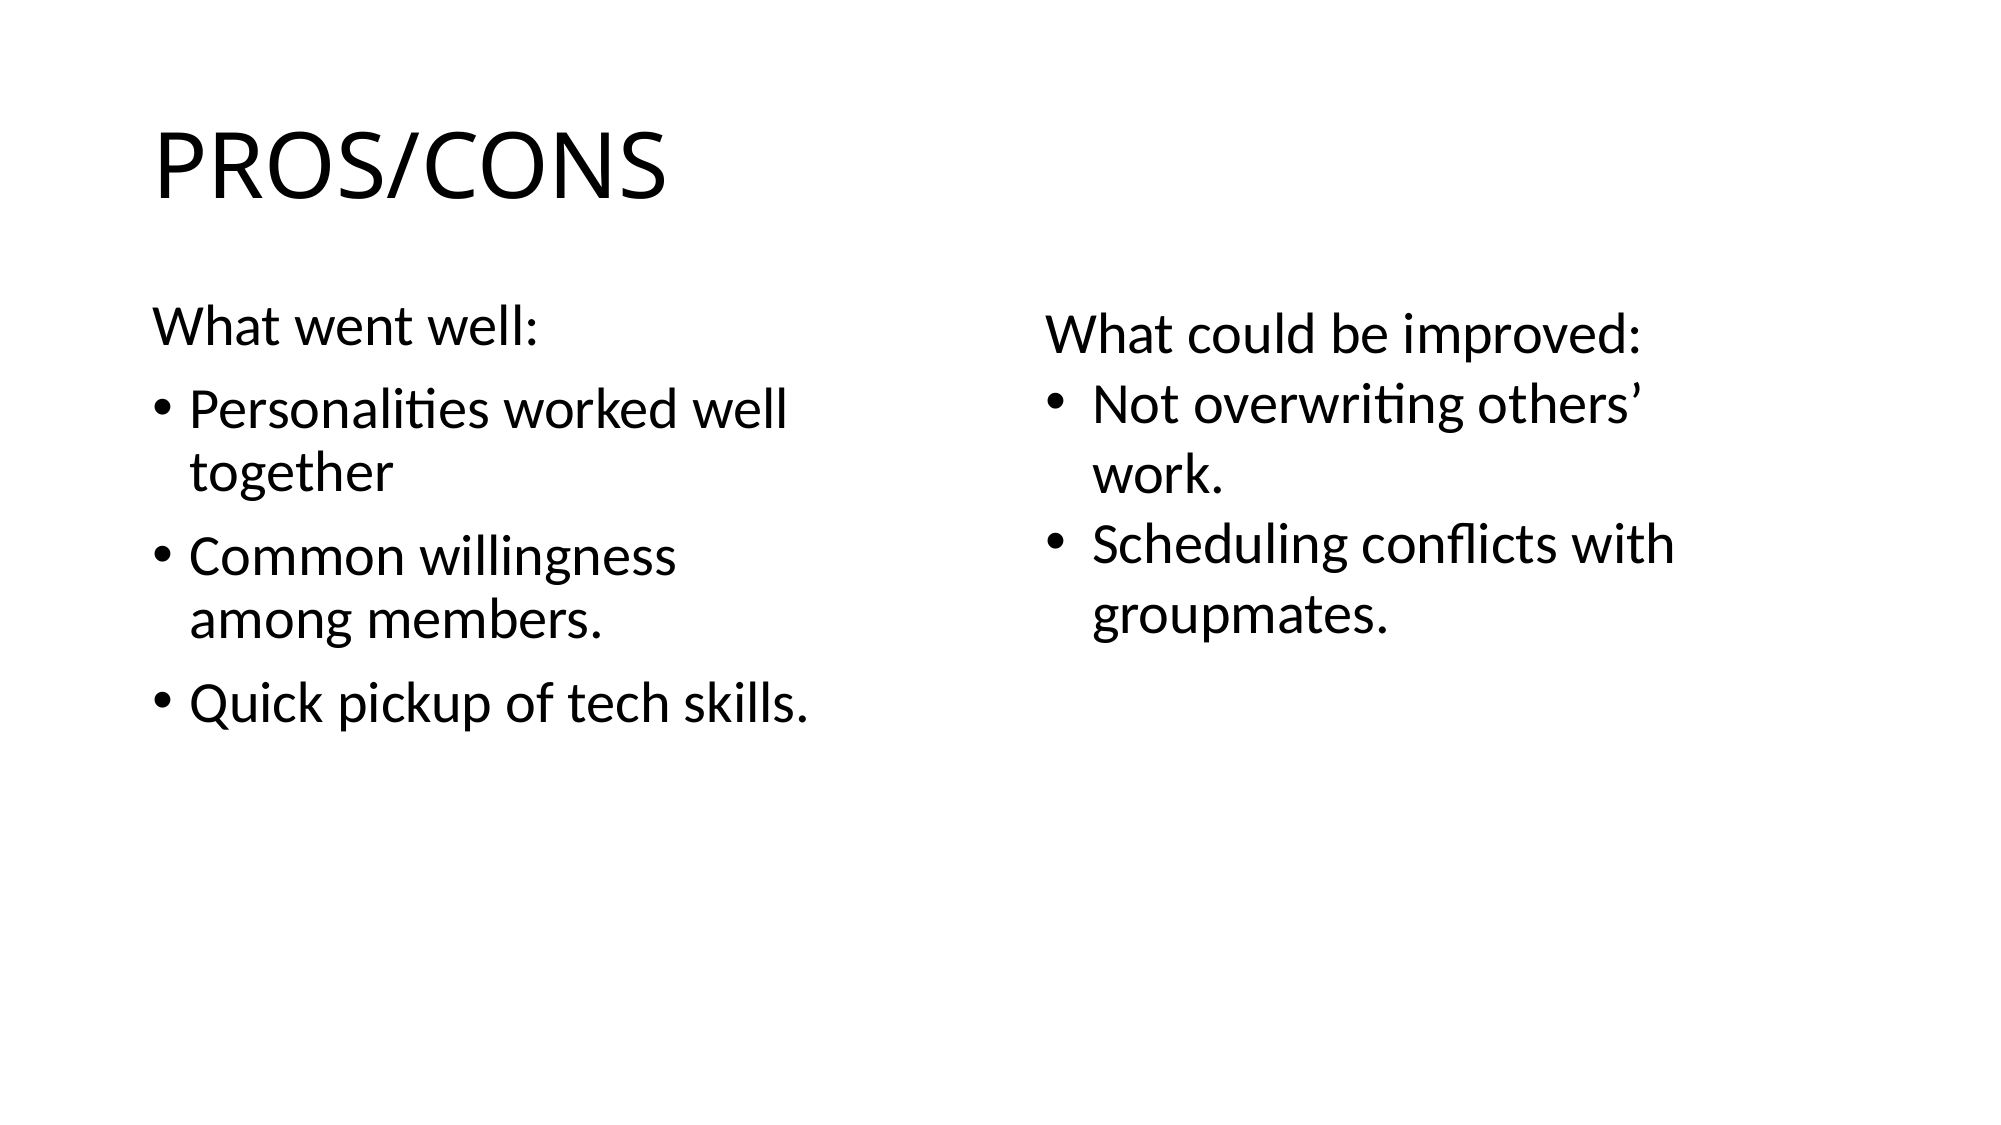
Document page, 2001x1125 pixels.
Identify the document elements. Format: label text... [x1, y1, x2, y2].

list What went well: Personalities worked well together Common willingness among members. Quick pickup of tech skills. [137, 287, 830, 1029]
text_box What could be improved: Not overwriting others’ work. Scheduling conflicts with groupmates. [1030, 287, 1794, 653]
title PROS/CONS [137, 59, 1863, 278]
